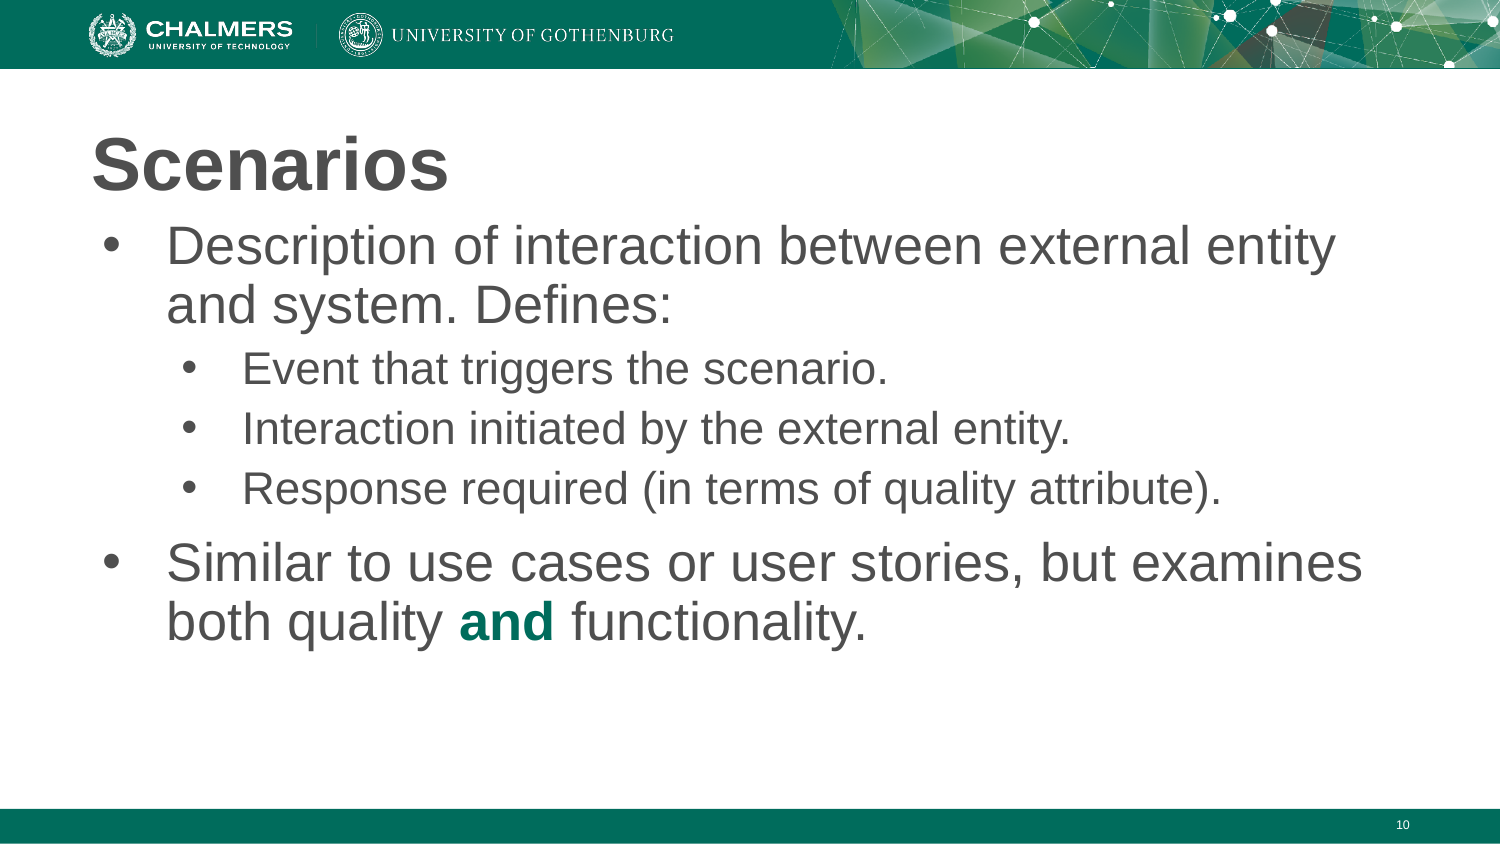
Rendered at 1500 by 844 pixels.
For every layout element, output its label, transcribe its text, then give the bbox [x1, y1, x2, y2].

picture [759, 0, 1500, 68]
slide_number ‹#› [1074, 809, 1425, 844]
picture [64, 0, 696, 85]
title Scenarios [76, 100, 1425, 210]
list Description of interaction between external entity and system. Defines: Event that triggers the scenario. Interaction initiated by the external entity. Response required (in terms of quality attribute). Similar to use cases or user stories, but examines both quality and functionality. [76, 210, 1425, 782]
